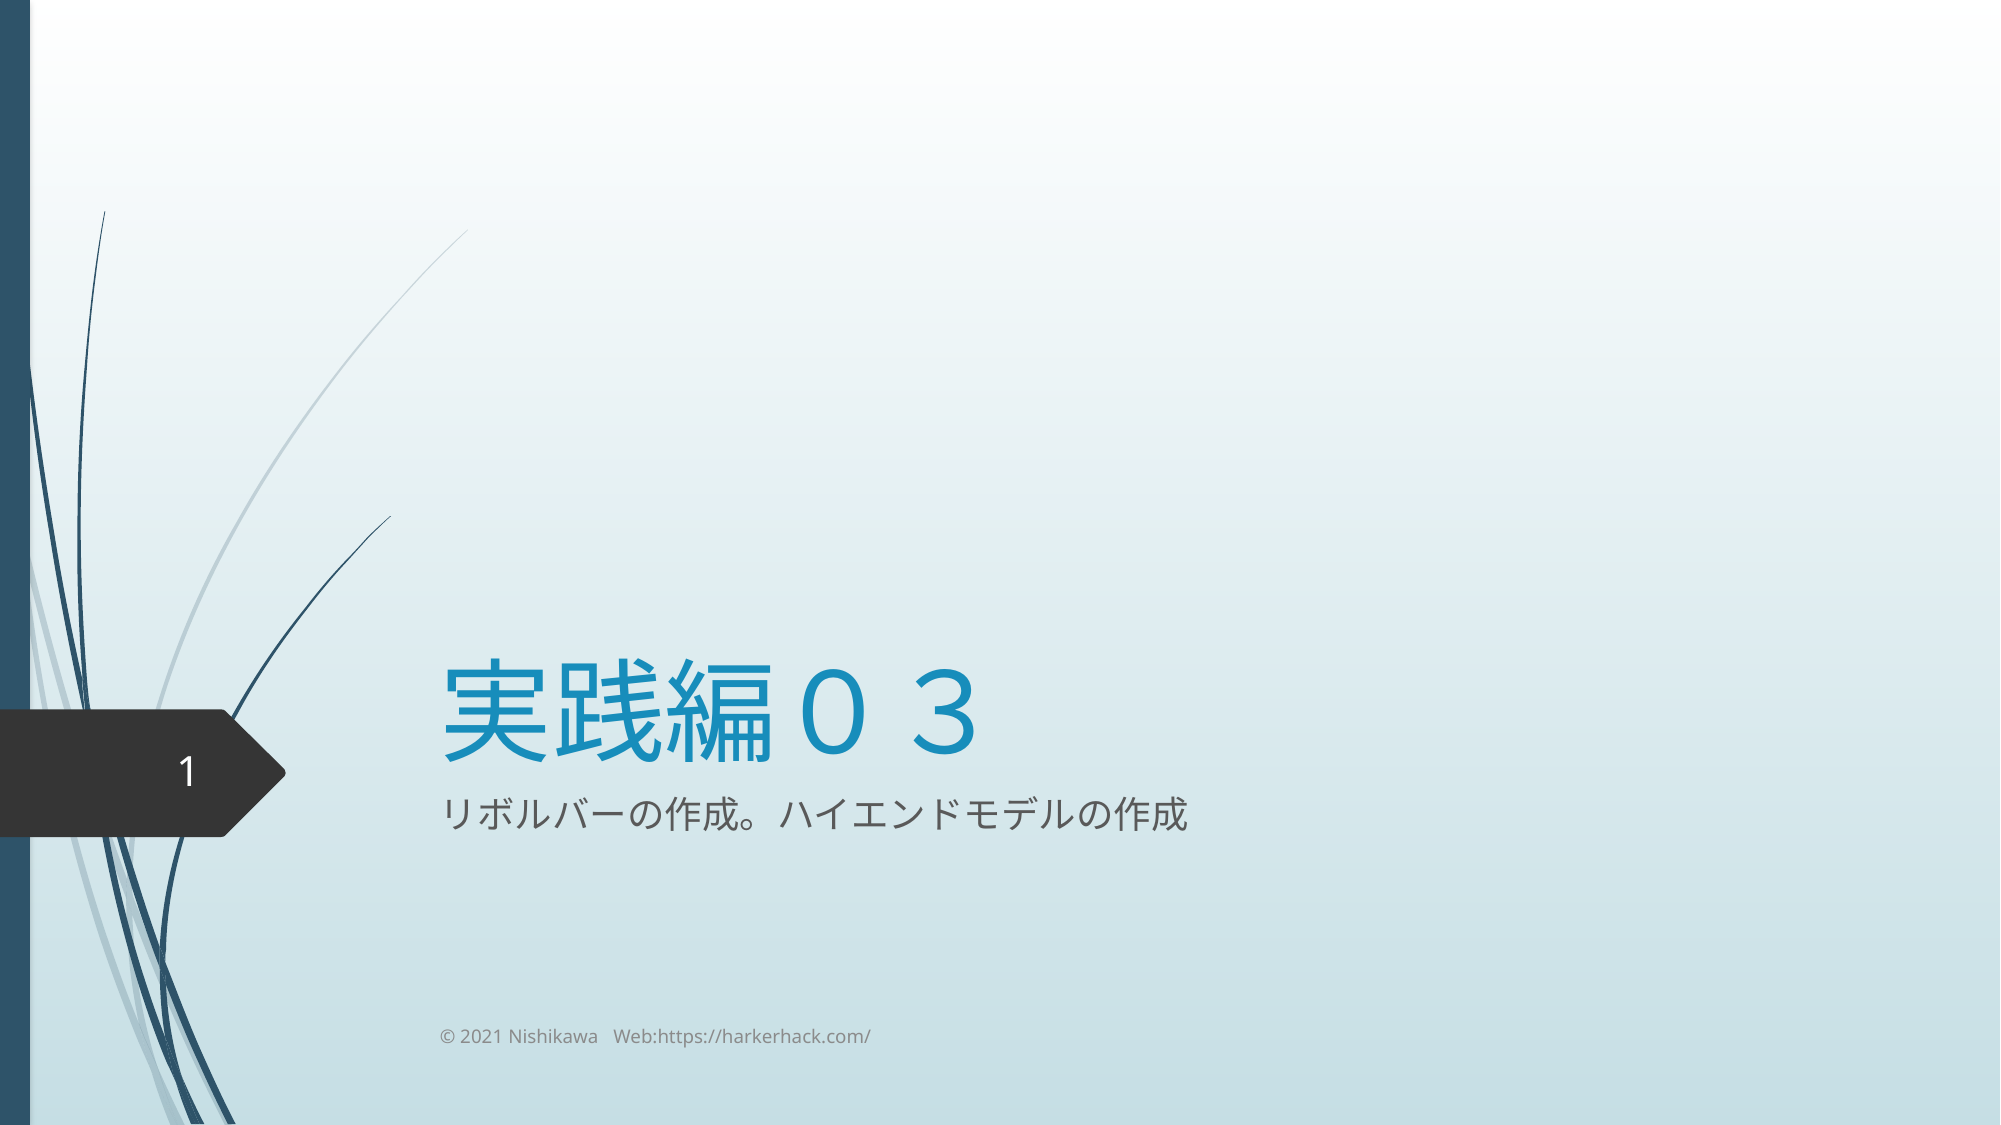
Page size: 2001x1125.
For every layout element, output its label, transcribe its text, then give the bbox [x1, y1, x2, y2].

subtitle リボルバーの作成。ハイエンドモデルの作成 [424, 783, 1888, 969]
slide_number 1 [87, 743, 216, 803]
title 実践編０３ [424, 412, 1888, 783]
footer © 2021 Nishikawa Web:https://harkerhack.com/ [424, 1006, 1675, 1067]
